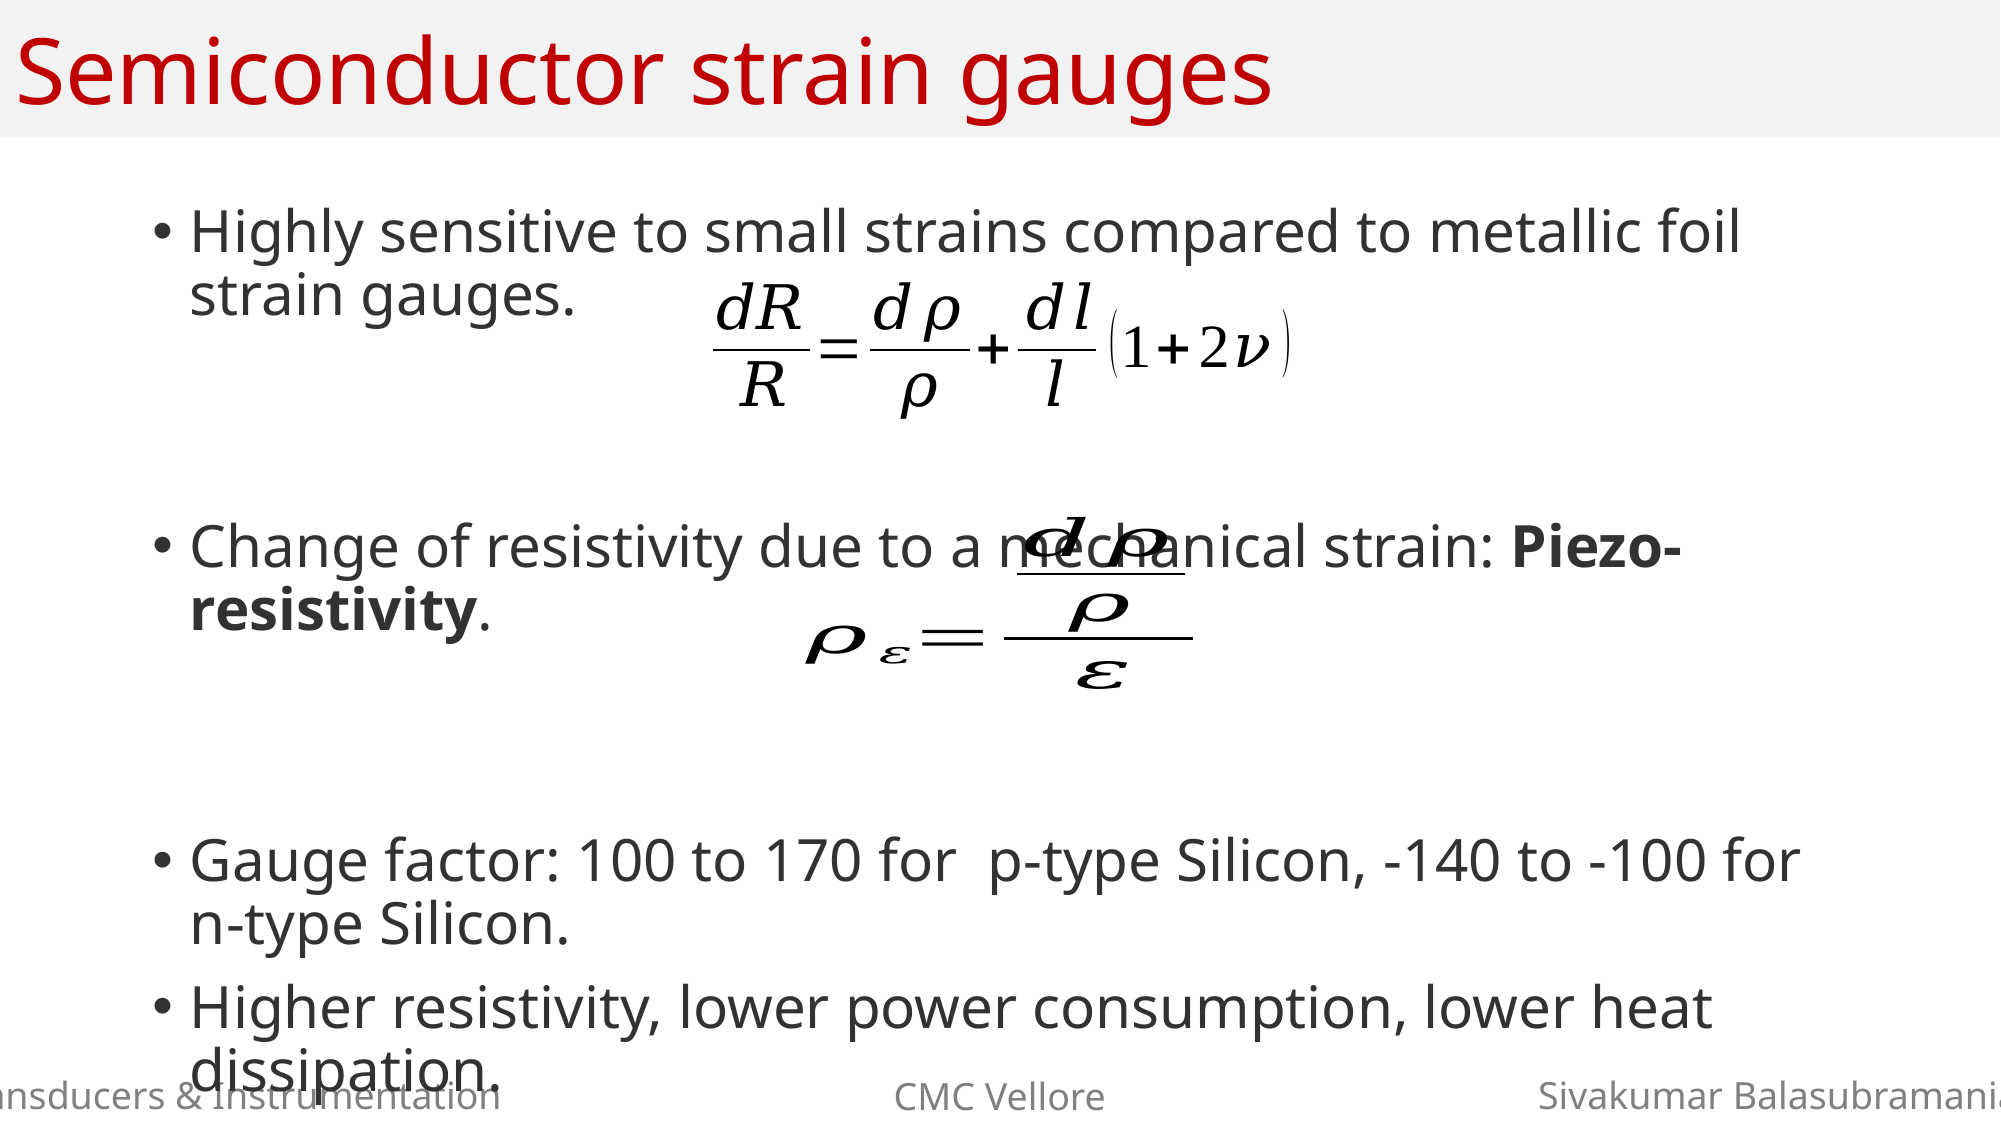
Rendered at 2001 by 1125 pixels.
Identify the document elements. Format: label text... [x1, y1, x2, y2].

title Semiconductor strain gauges [0, 0, 2000, 137]
list Highly sensitive to small strains compared to metallic foil strain gauges. Change of resistivity due to a mechanical strain: Piezo-resistivity. Gauge factor: 100 to 170 for p-type Silicon, -140 to -100 for n-type Silicon. Higher resistivity, lower power consumption, lower heat dissipation. Metal foil strain gauge: 150-350 ohms, SC strain gauge: 5000 ohms [137, 194, 1863, 1024]
